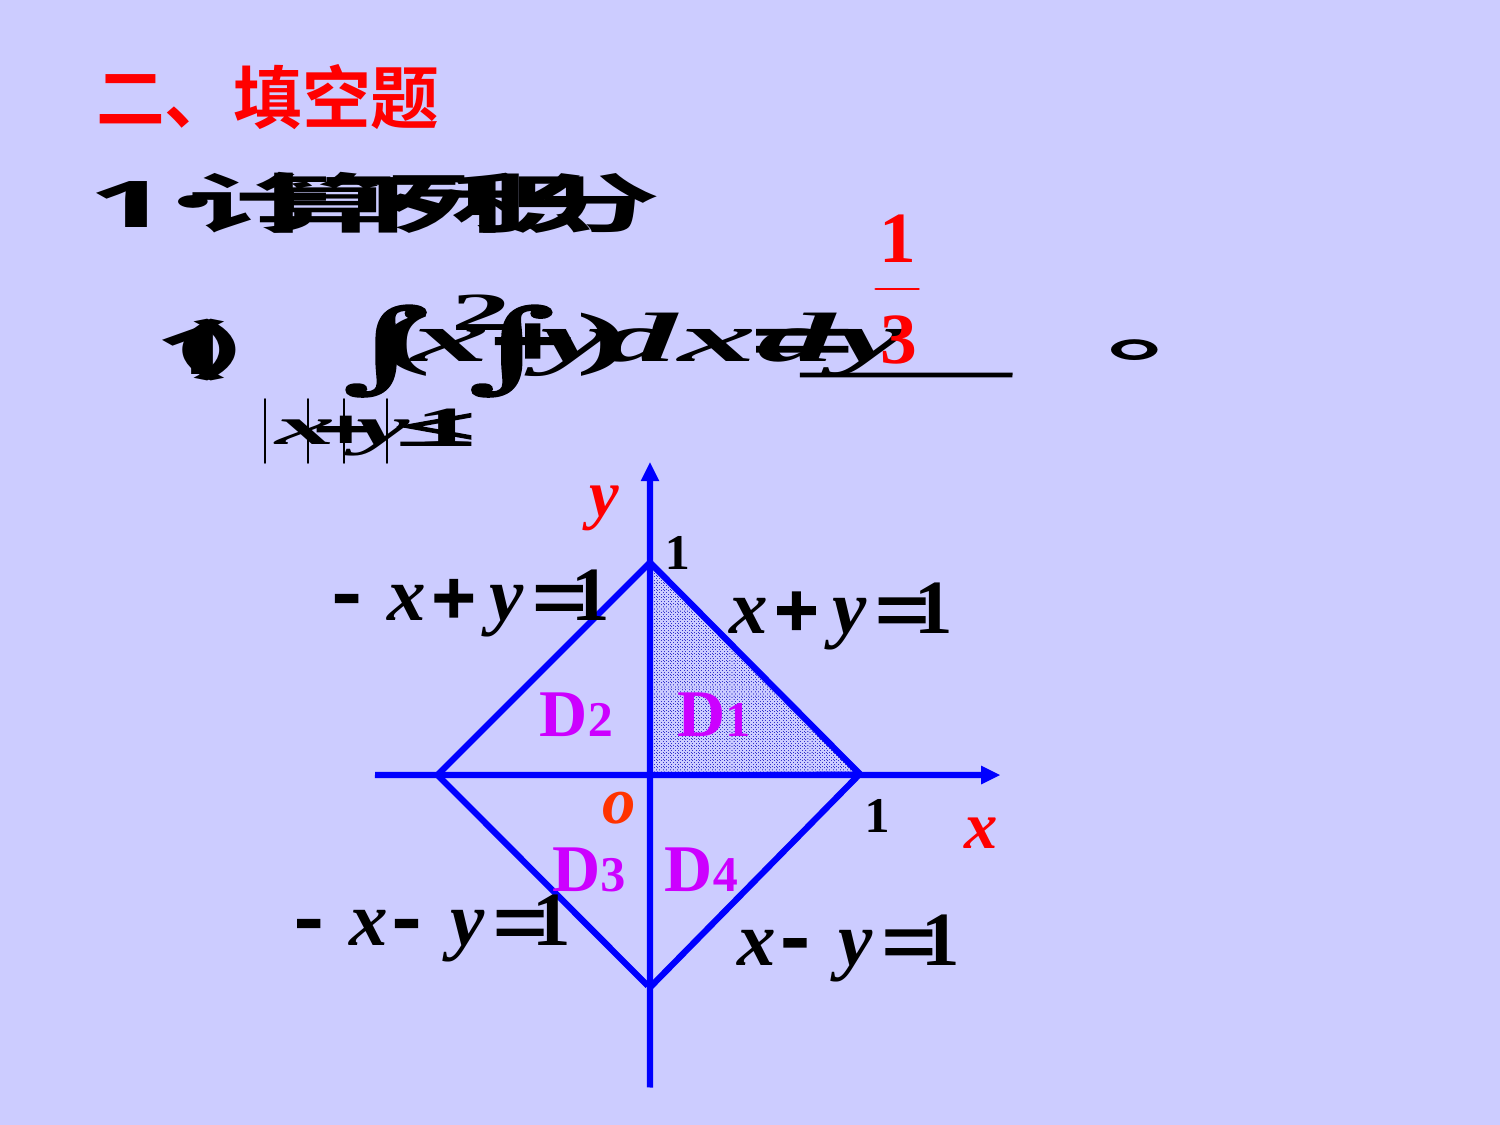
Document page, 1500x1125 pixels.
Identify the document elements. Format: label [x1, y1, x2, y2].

text_box [87, 149, 1500, 538]
text_box [74, 45, 1500, 135]
text_box [284, 442, 1101, 1088]
text_box [846, 191, 951, 379]
